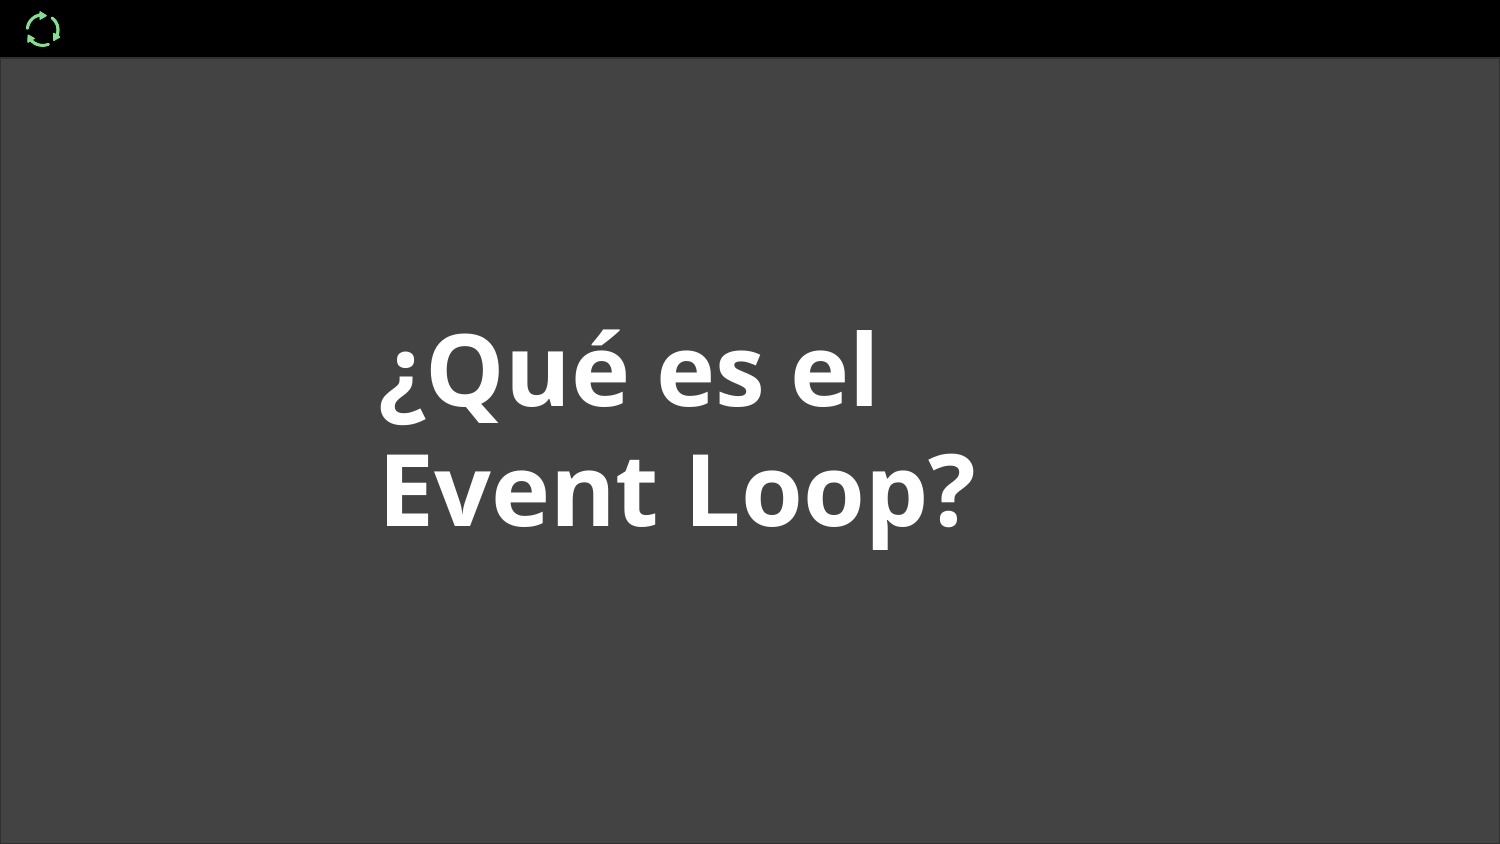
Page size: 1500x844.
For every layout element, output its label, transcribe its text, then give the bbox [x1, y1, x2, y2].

text_box ¿Qué es el Event Loop? [363, 291, 1137, 552]
text_box [0, 0, 1500, 57]
picture [25, 11, 62, 47]
text_box [0, 57, 1500, 844]
